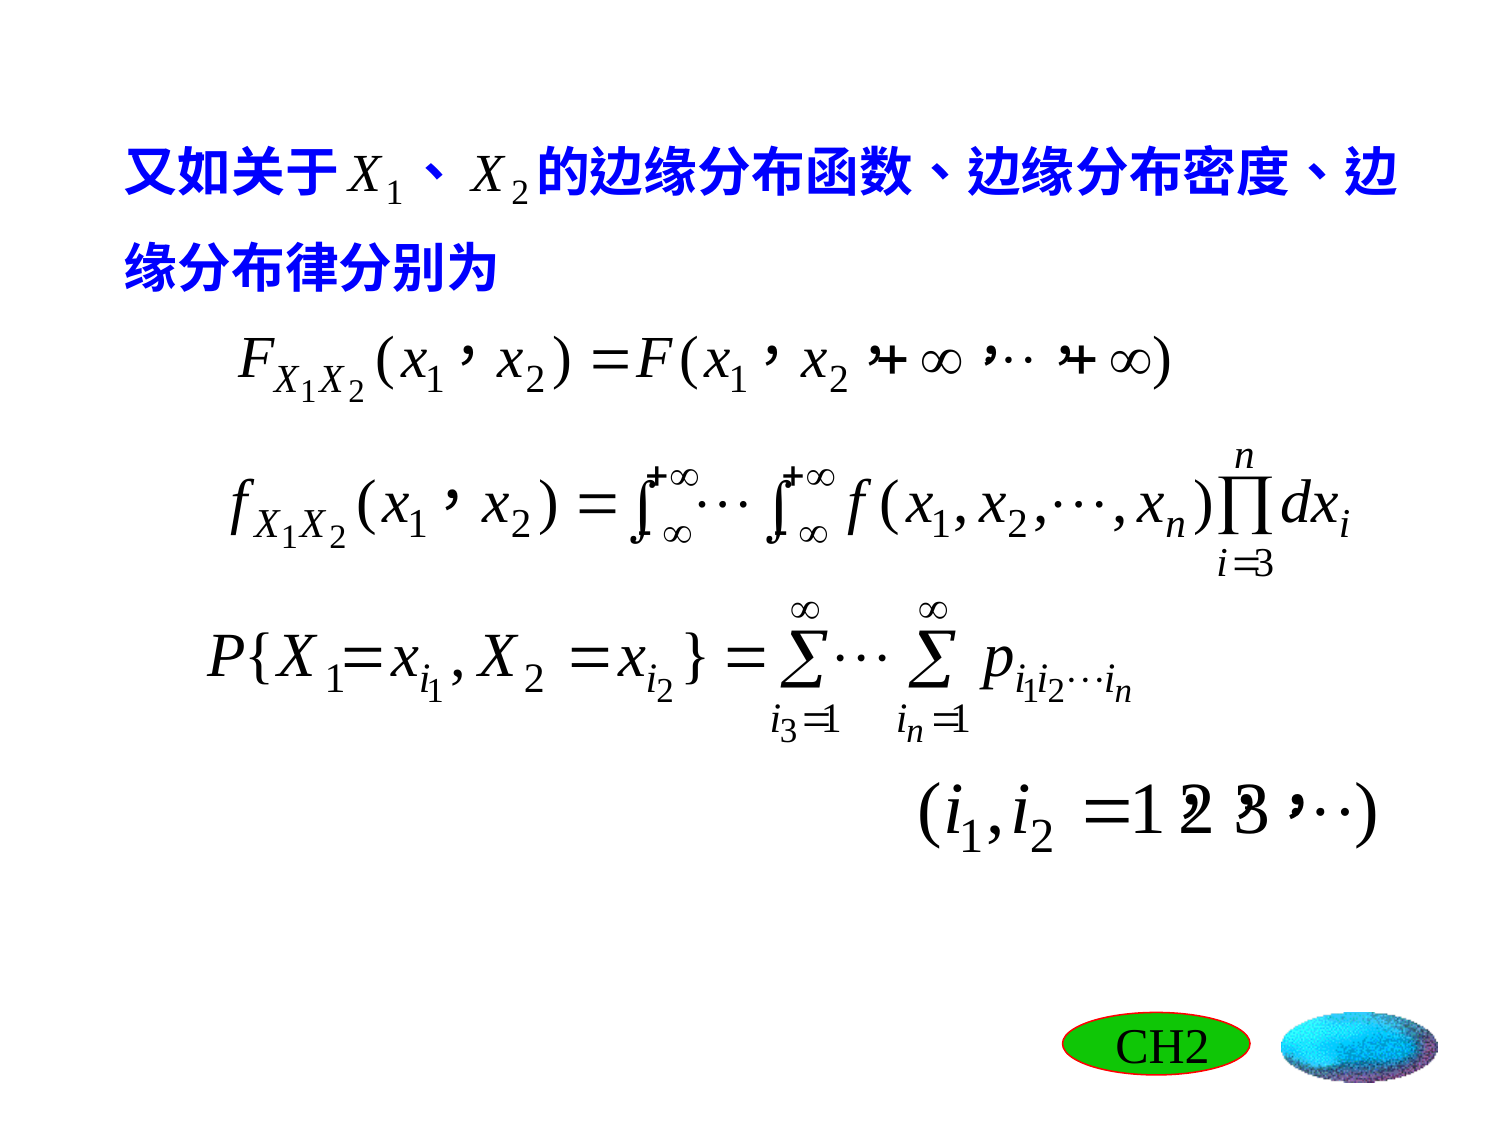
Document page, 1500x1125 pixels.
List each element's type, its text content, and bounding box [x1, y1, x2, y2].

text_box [912, 768, 1388, 863]
text_box CH2 [1062, 1012, 1251, 1075]
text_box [212, 429, 1363, 588]
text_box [1280, 1012, 1438, 1083]
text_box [123, 137, 1413, 432]
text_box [199, 581, 1151, 751]
